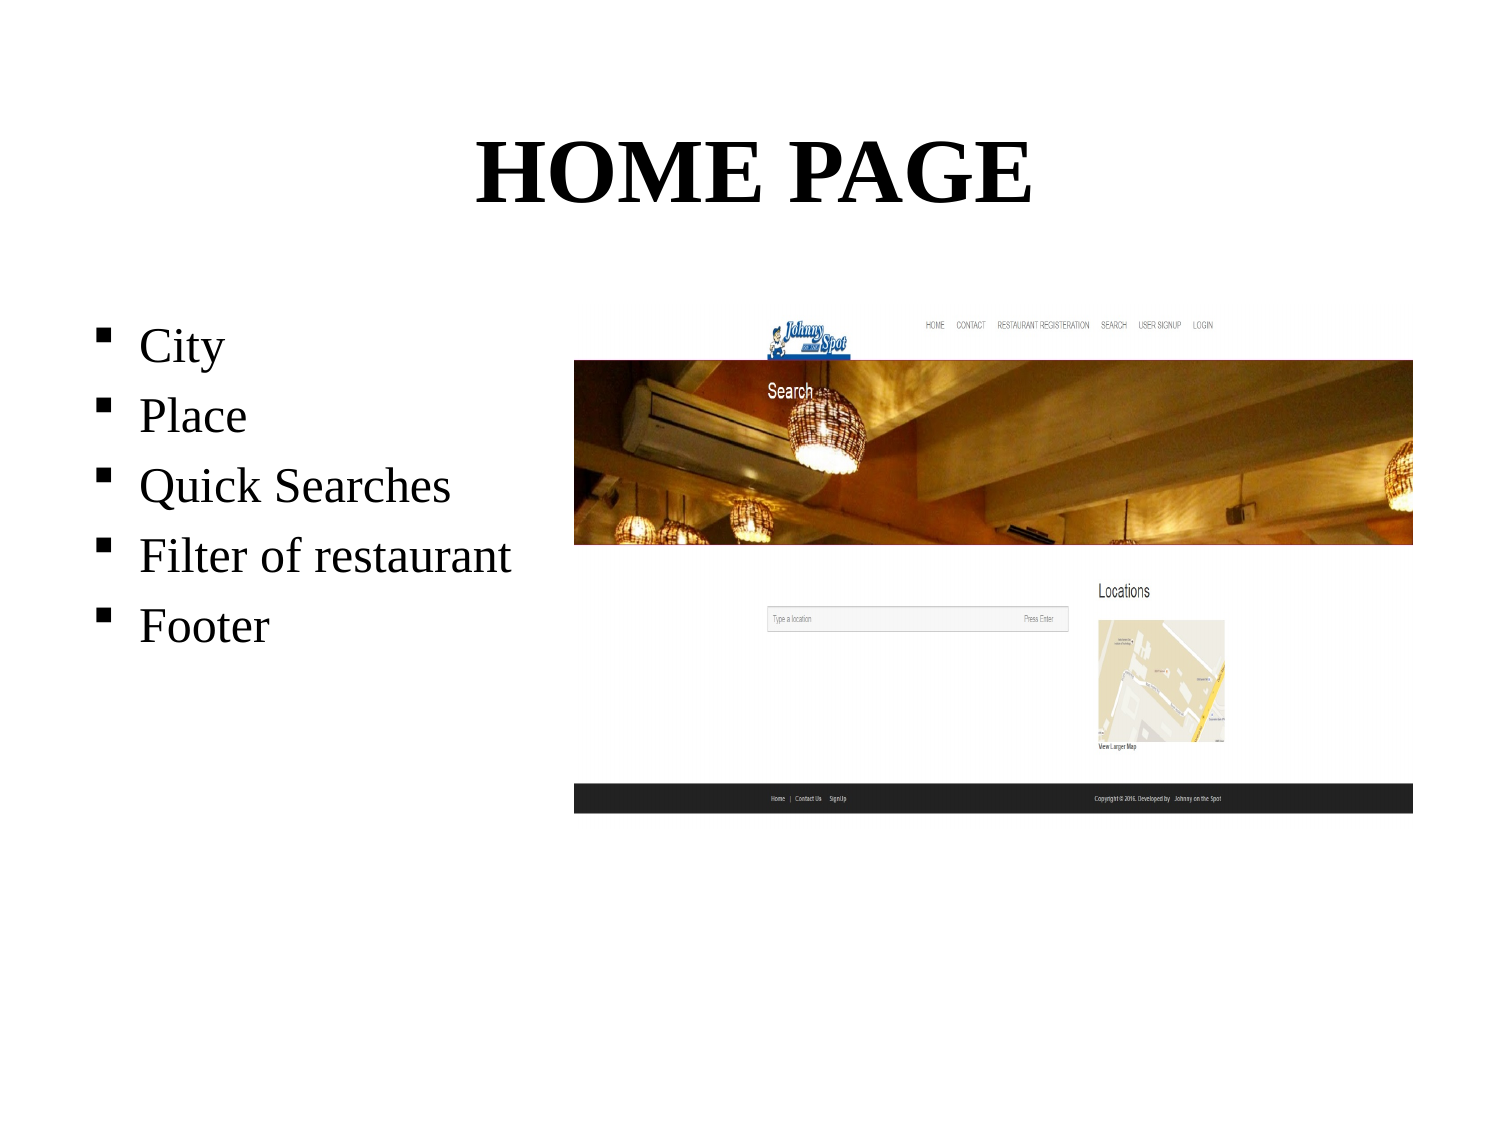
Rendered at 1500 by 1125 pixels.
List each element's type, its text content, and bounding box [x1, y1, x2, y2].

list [573, 304, 1413, 830]
title HOME PAGE [93, 58, 1418, 228]
list City Place Quick Searches Filter of restaurant Footer [77, 304, 561, 901]
